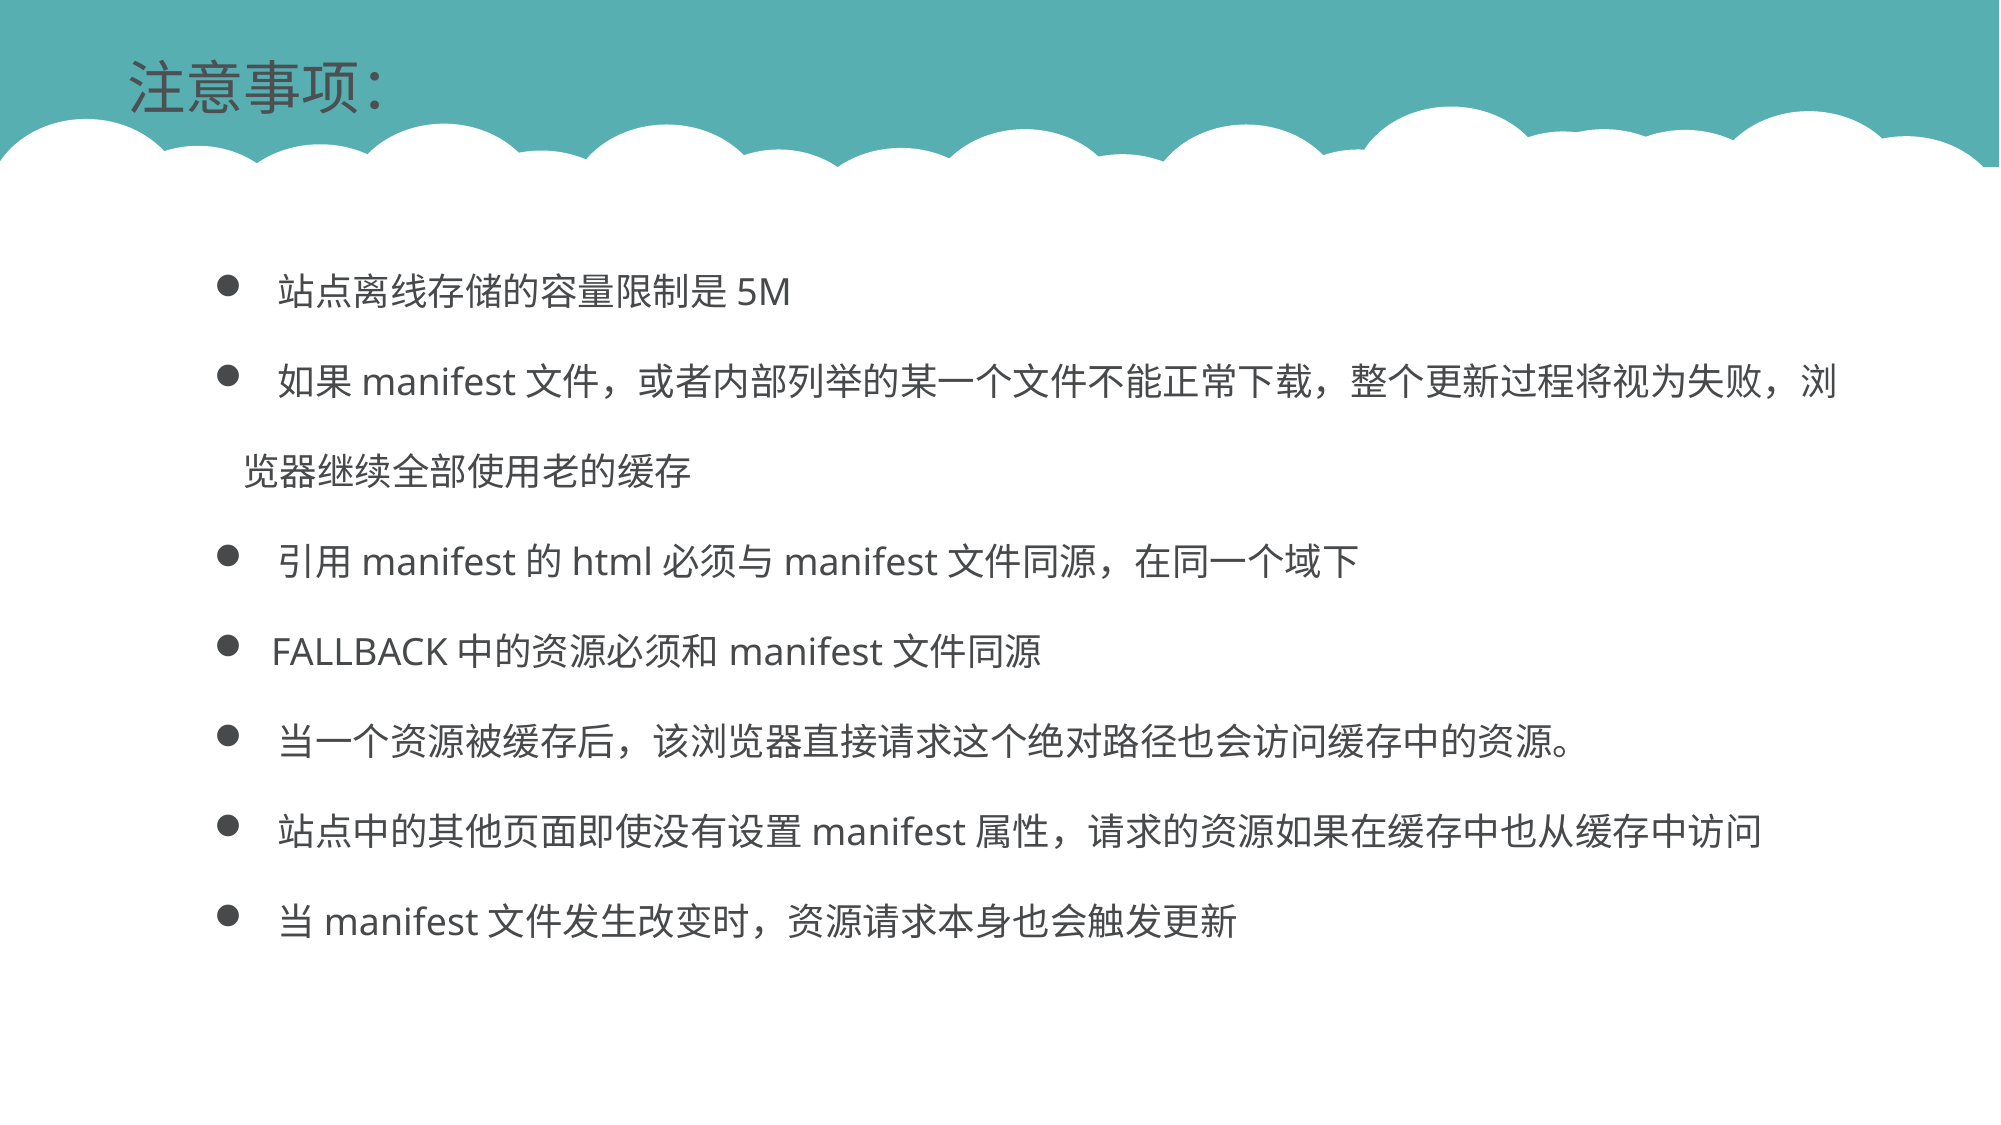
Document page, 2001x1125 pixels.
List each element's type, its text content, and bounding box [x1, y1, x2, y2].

text_box 站点离线存储的容量限制是5M 如果manifest文件，或者内部列举的某一个文件不能正常下载，整个更新过程将视为失败，浏览器继续全部使用老的缓存 引用manifest的html必须与manifest文件同源，在同一个域下 FALLBACK中的资源必须和manifest文件同源 当一个资源被缓存后，该浏览器直接请求这个绝对路径也会访问缓存中的资源。 站点中的其他页面即使没有设置manifest属性，请求的资源如果在缓存中也从缓存中访问 当manifest文件发生改变时，资源请求本身也会触发更新 [199, 215, 1890, 951]
text_box 注意事项： [112, 43, 434, 129]
